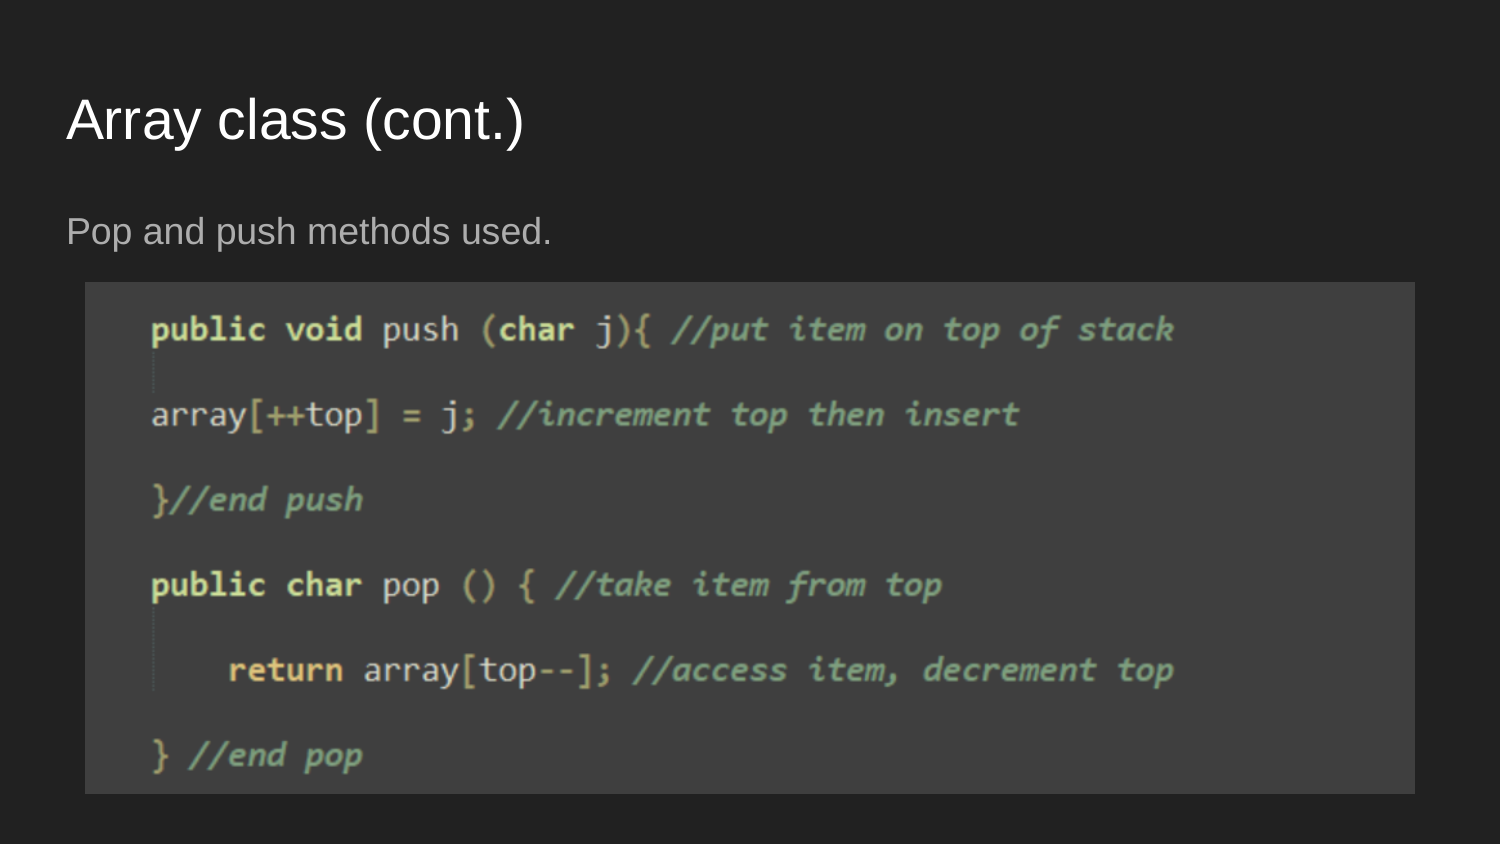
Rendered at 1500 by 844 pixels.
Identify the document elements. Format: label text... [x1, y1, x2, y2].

title Array class (cont.) [51, 72, 1449, 167]
picture [85, 282, 1415, 794]
list Pop and push methods used. [51, 189, 1449, 283]
